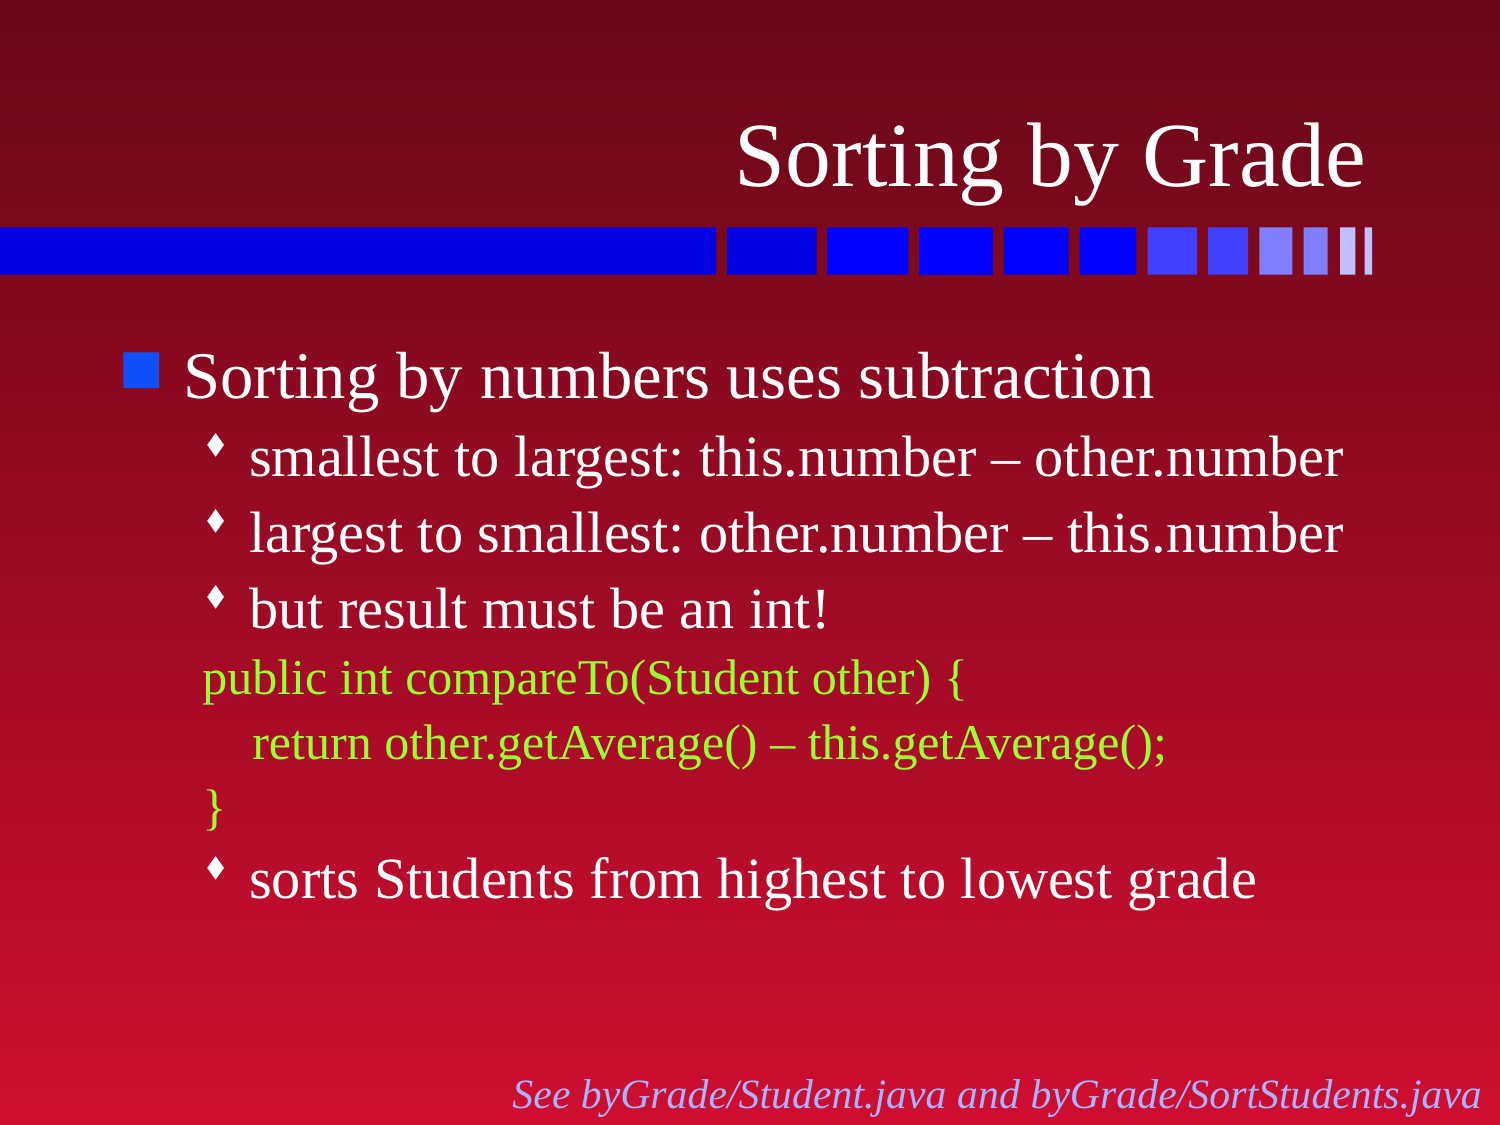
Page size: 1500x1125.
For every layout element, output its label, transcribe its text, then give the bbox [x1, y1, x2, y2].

list Sorting by numbers uses subtraction smallest to largest: this.number – other.number largest to smallest: other.number – this.number but result must be an int! public int compareTo(Student other) { return other.getAverage() – this.getAverage(); } sorts Students from highest to lowest grade [111, 324, 1388, 1001]
text_box See byGrade/Student.java and byGrade/SortStudents.java [497, 1059, 1498, 1125]
title Sorting by Grade [109, 27, 1383, 213]
